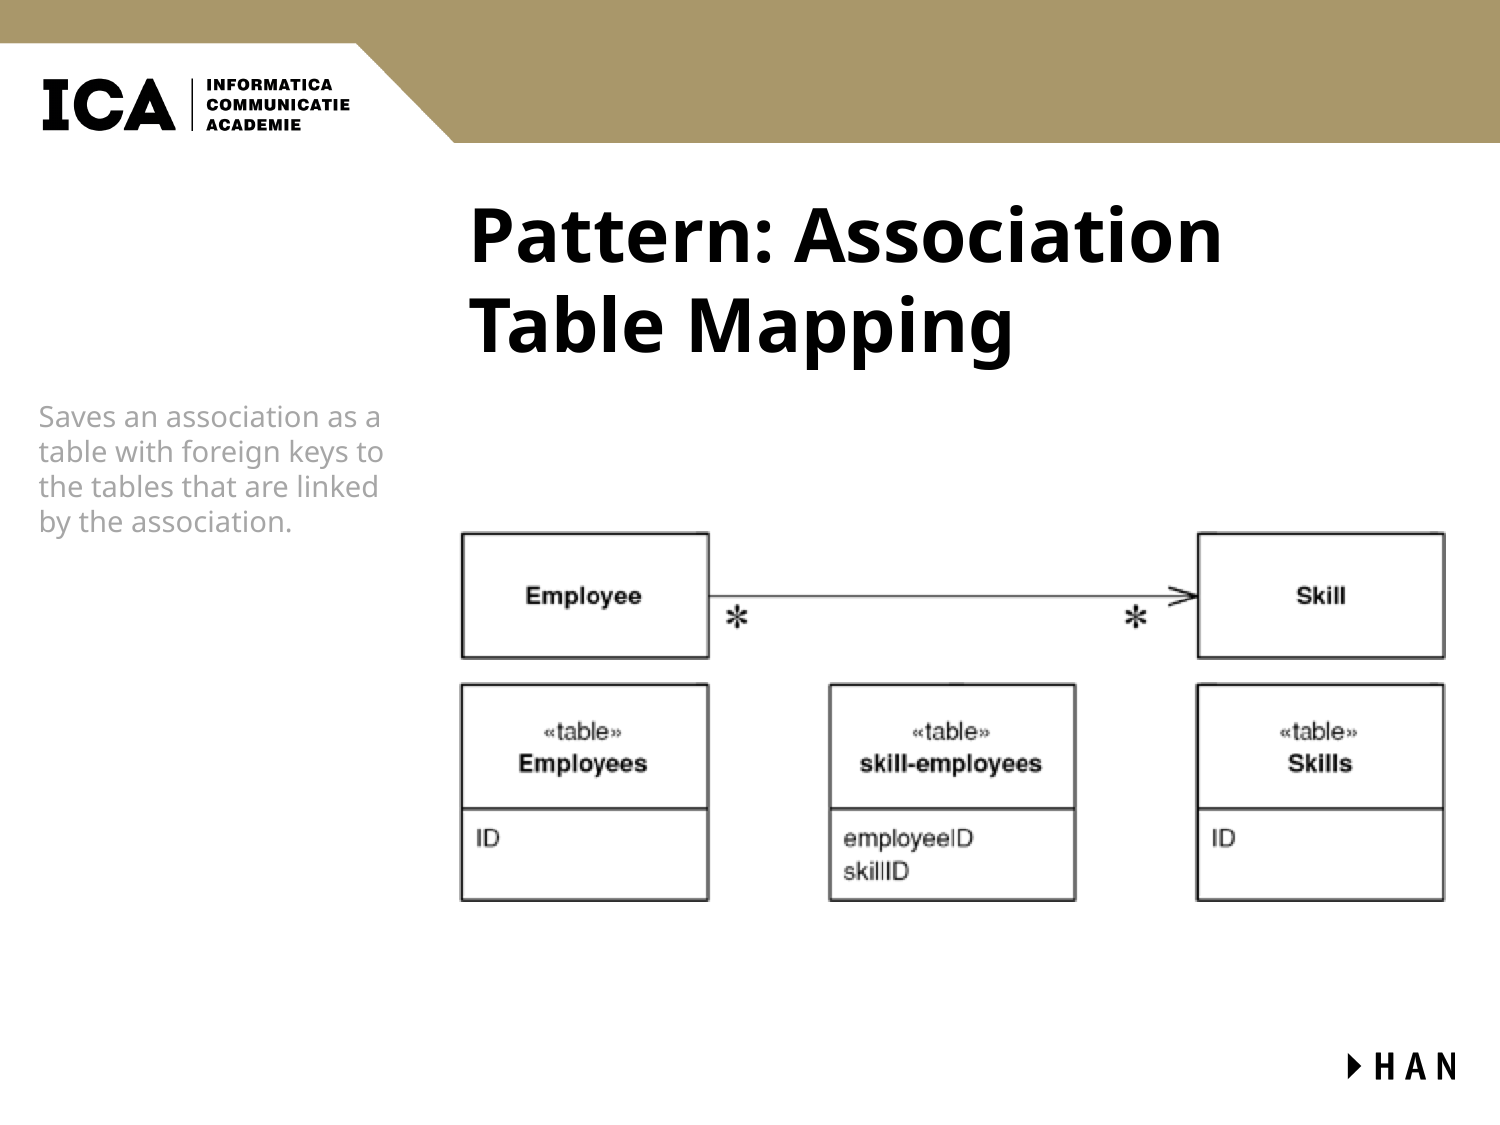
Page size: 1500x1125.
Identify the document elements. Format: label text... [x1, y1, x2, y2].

list Saves an association as a table with foreign keys to the tables that are linked by the association. [23, 391, 428, 1040]
title Pattern: Association Table Mapping [453, 179, 1455, 287]
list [453, 390, 1456, 1040]
